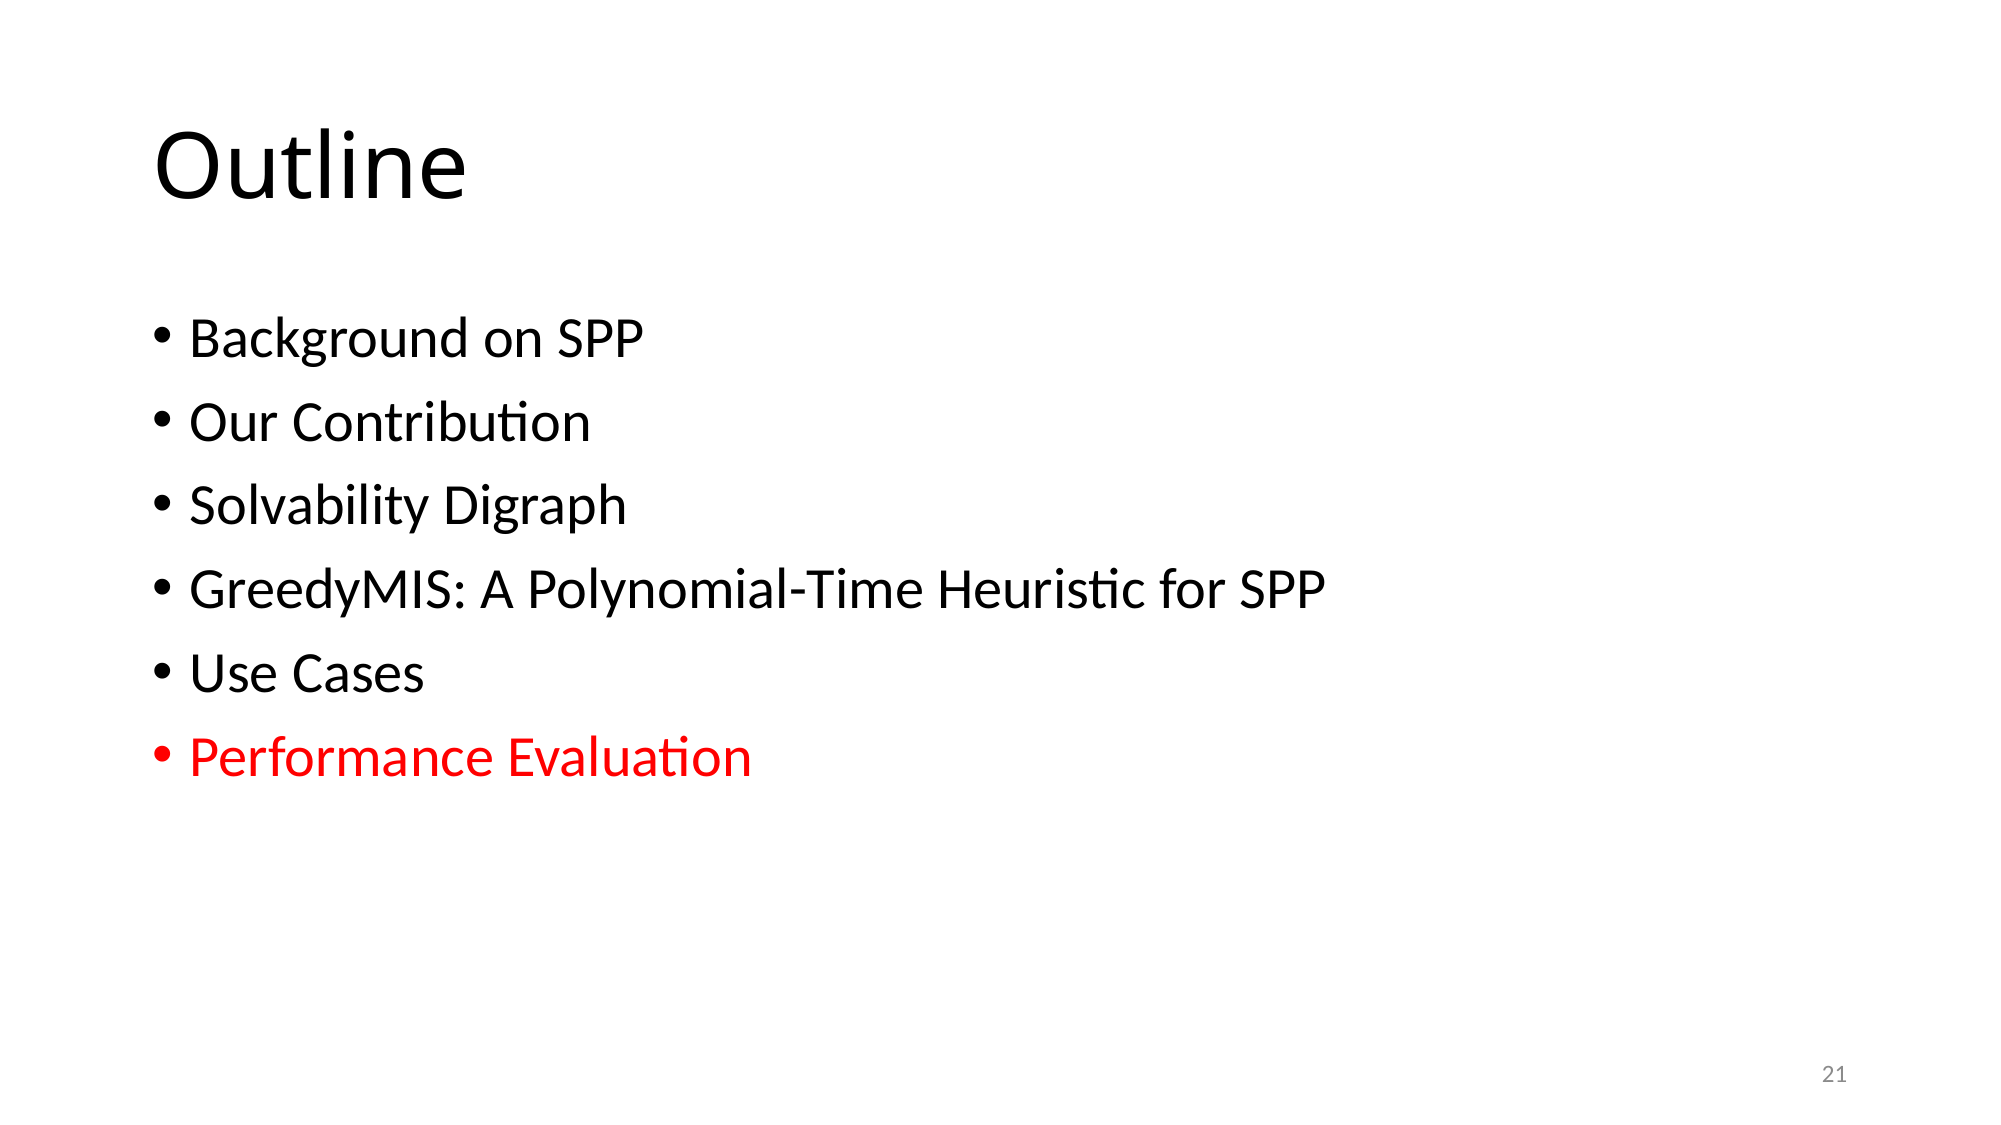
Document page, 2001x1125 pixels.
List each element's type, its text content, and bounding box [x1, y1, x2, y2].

slide_number 21 [1412, 1042, 1863, 1103]
list Background on SPP Our Contribution Solvability Digraph GreedyMIS: A Polynomial-Time Heuristic for SPP Use Cases Performance Evaluation [137, 299, 1863, 1014]
title Outline [137, 59, 1863, 278]
